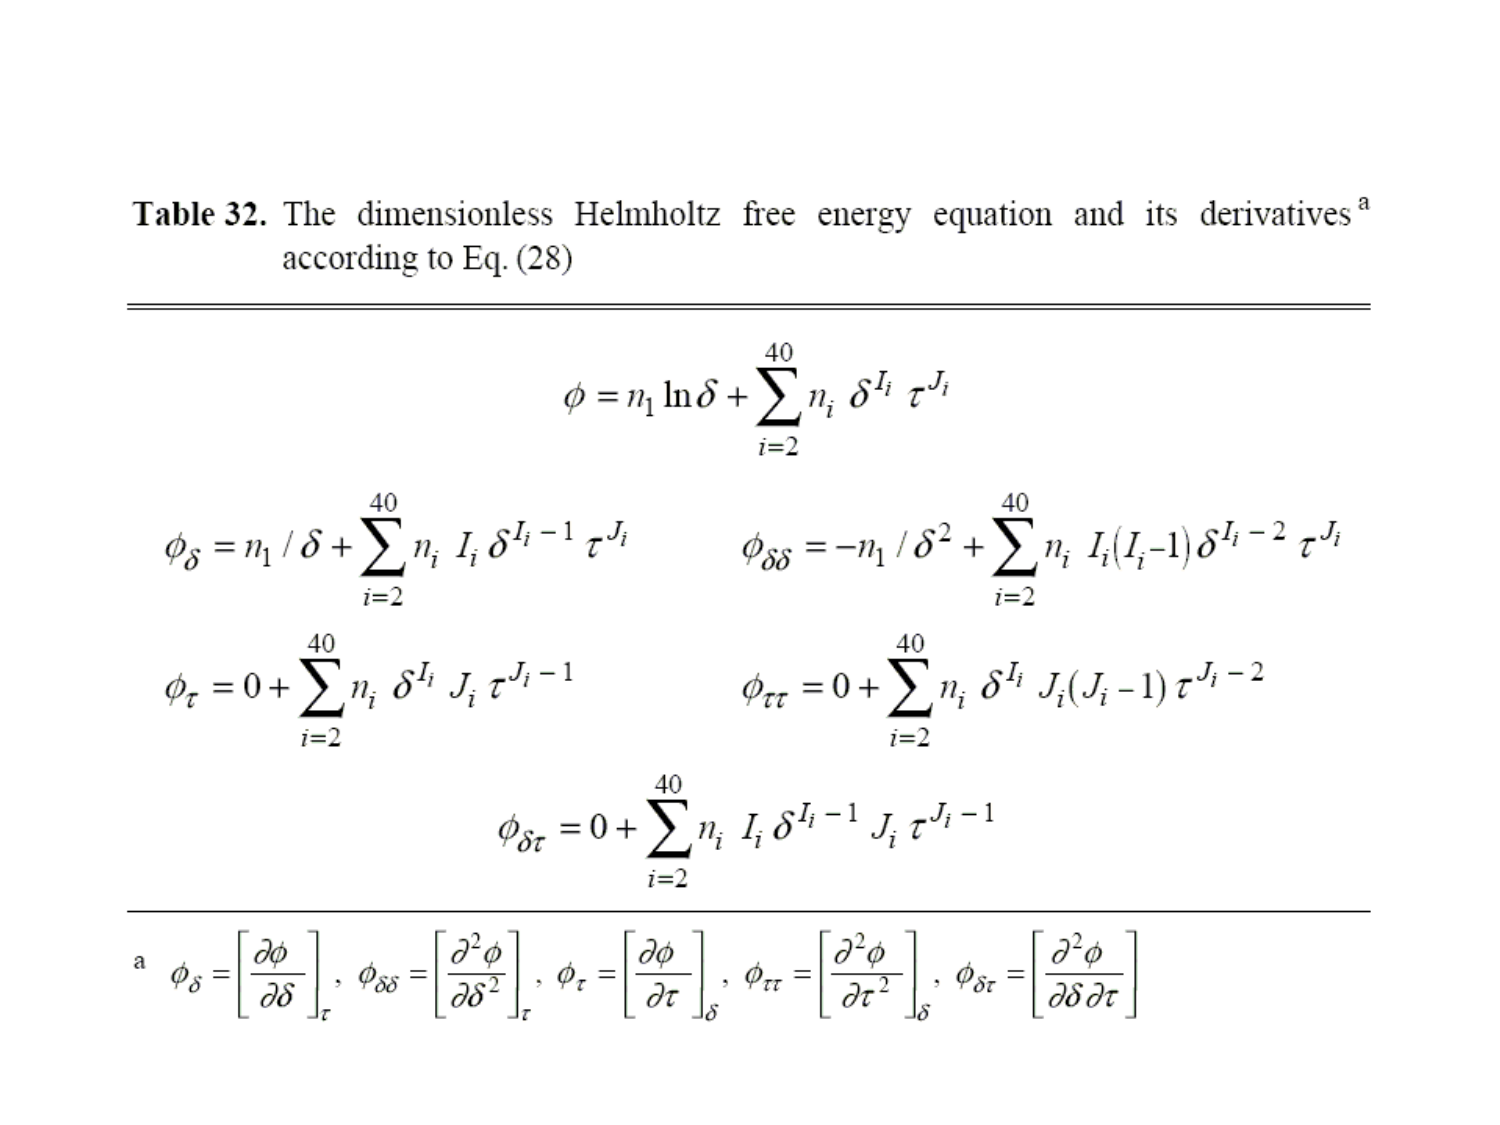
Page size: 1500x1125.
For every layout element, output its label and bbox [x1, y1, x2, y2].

picture [93, 163, 1396, 1055]
